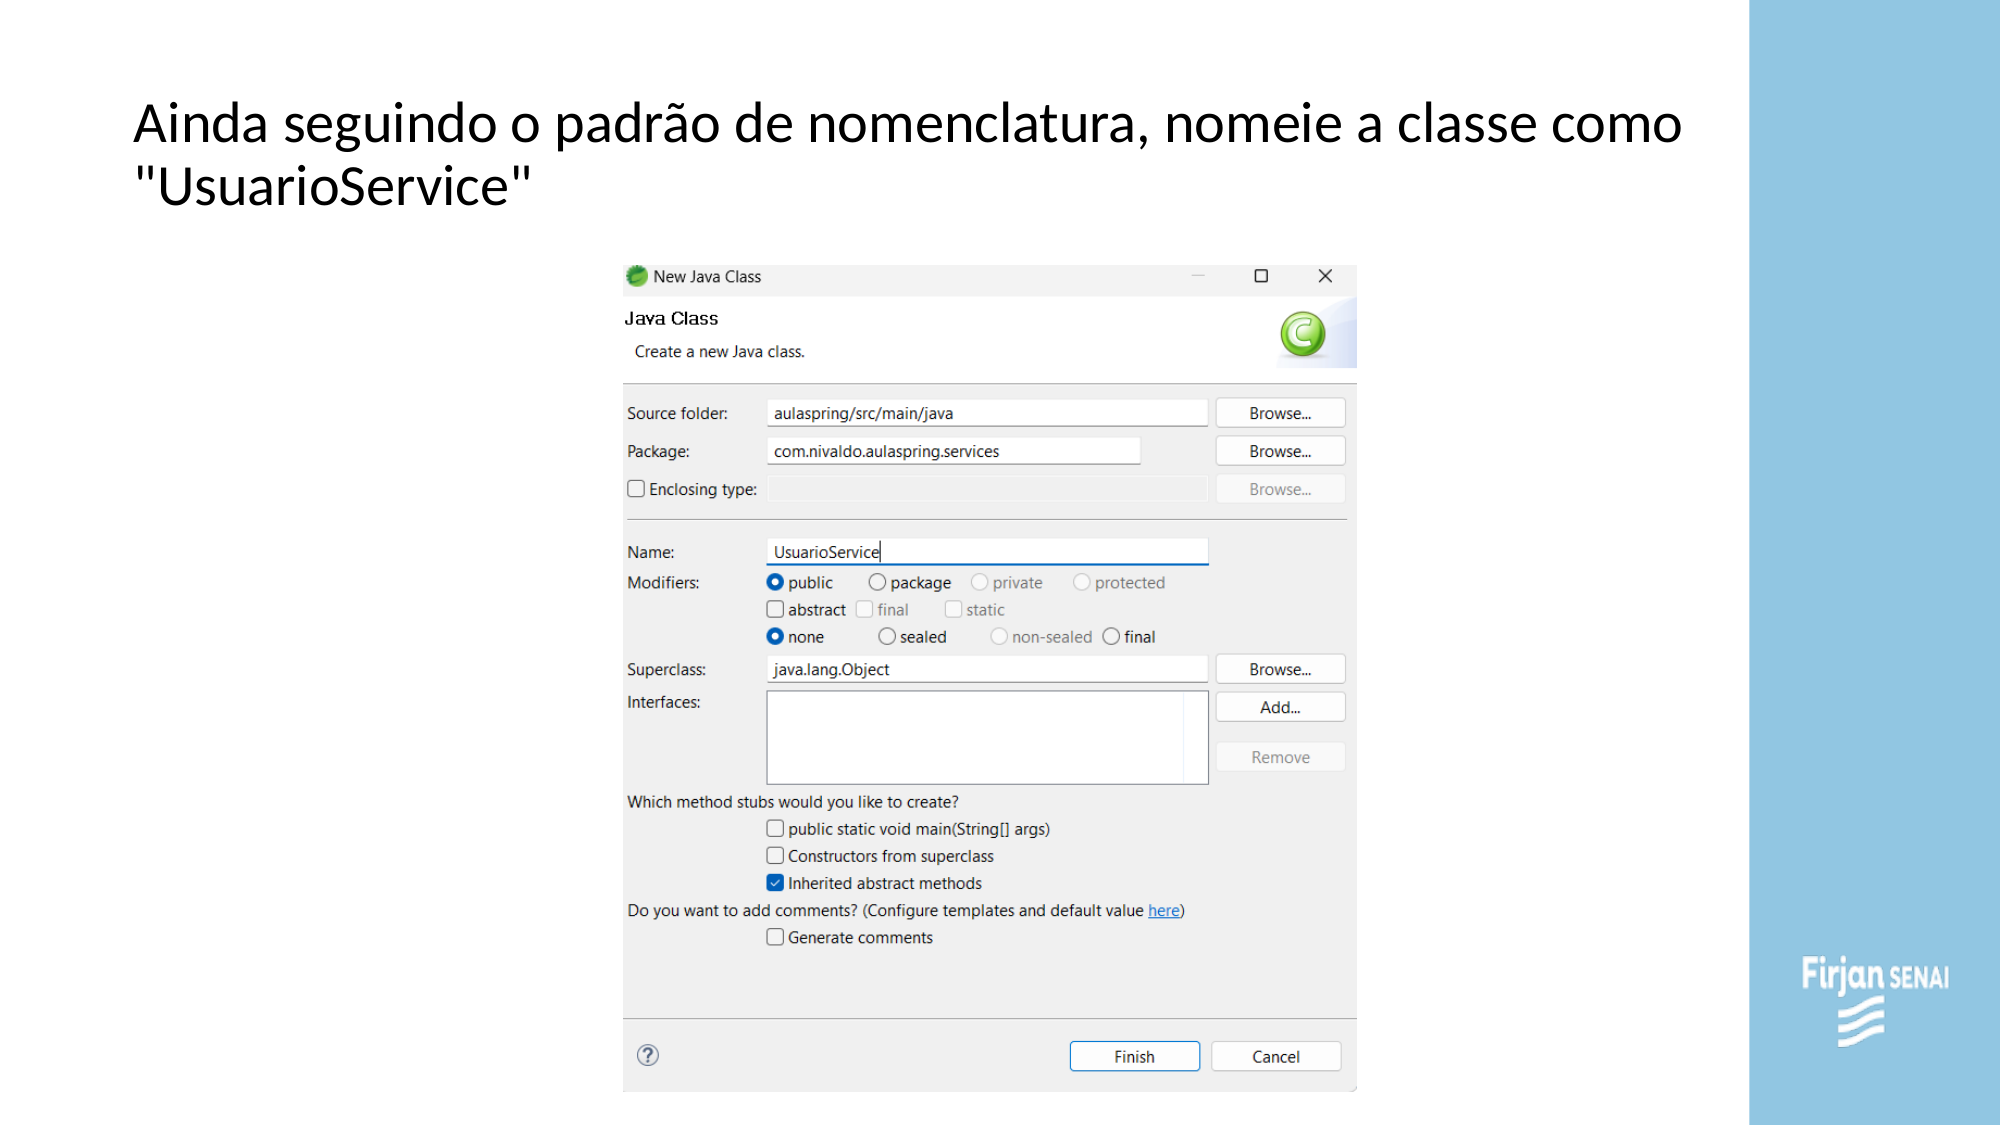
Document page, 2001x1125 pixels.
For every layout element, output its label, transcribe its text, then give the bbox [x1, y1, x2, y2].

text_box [1749, 0, 2000, 1125]
list Ainda seguindo o padrão de nomenclatura, nomeie a classe como "UsuarioService" [118, 84, 1749, 250]
picture [623, 265, 1357, 1092]
